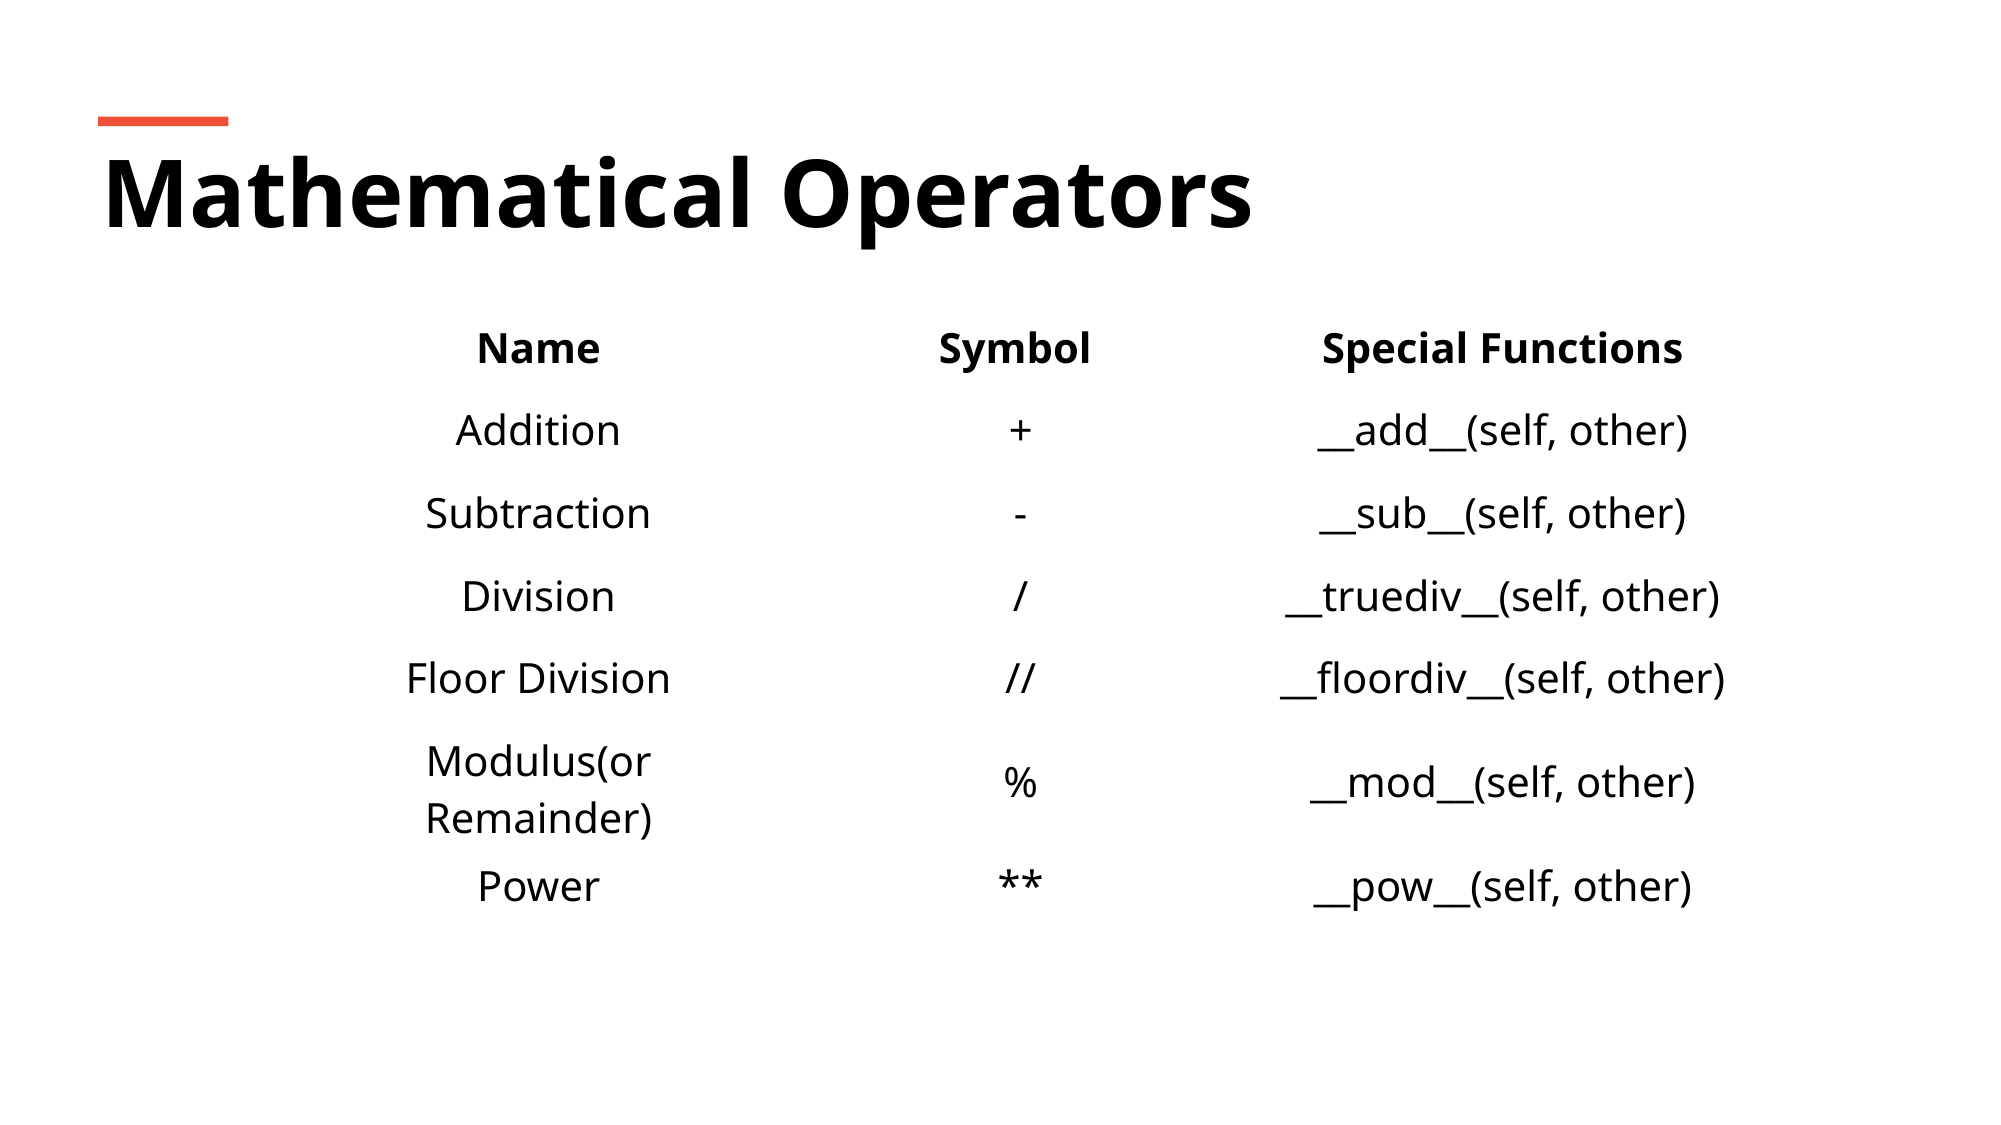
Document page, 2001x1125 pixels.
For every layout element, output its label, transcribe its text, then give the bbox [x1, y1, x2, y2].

table_cell __pow__(self, other) [1262, 844, 1744, 927]
table_cell __add__(self, other) [1262, 388, 1744, 471]
table_cell Division [298, 554, 780, 636]
text_box [97, 116, 230, 127]
table_cell __sub__(self, other) [1262, 471, 1744, 554]
table_cell - [780, 471, 1262, 554]
table_cell Power [298, 844, 780, 927]
table_header Name [298, 307, 780, 388]
table_cell __truediv__(self, other) [1262, 554, 1744, 636]
table_cell Addition [298, 388, 780, 471]
table_cell Floor Division [298, 636, 780, 719]
table_header Symbol [780, 307, 1262, 388]
table_cell Subtraction [298, 471, 780, 554]
table_header Special Functions [1262, 307, 1744, 388]
text_box Mathematical Operators [86, 126, 1938, 254]
table_cell __mod__(self, other) [1262, 719, 1744, 844]
table_cell __floordiv__(self, other) [1262, 636, 1744, 719]
table_cell + [780, 388, 1262, 471]
table_cell // [780, 636, 1262, 719]
table_cell ** [780, 844, 1262, 927]
table_cell % [780, 719, 1262, 844]
table_cell Modulus(or Remainder) [298, 719, 780, 844]
table_cell / [780, 554, 1262, 636]
